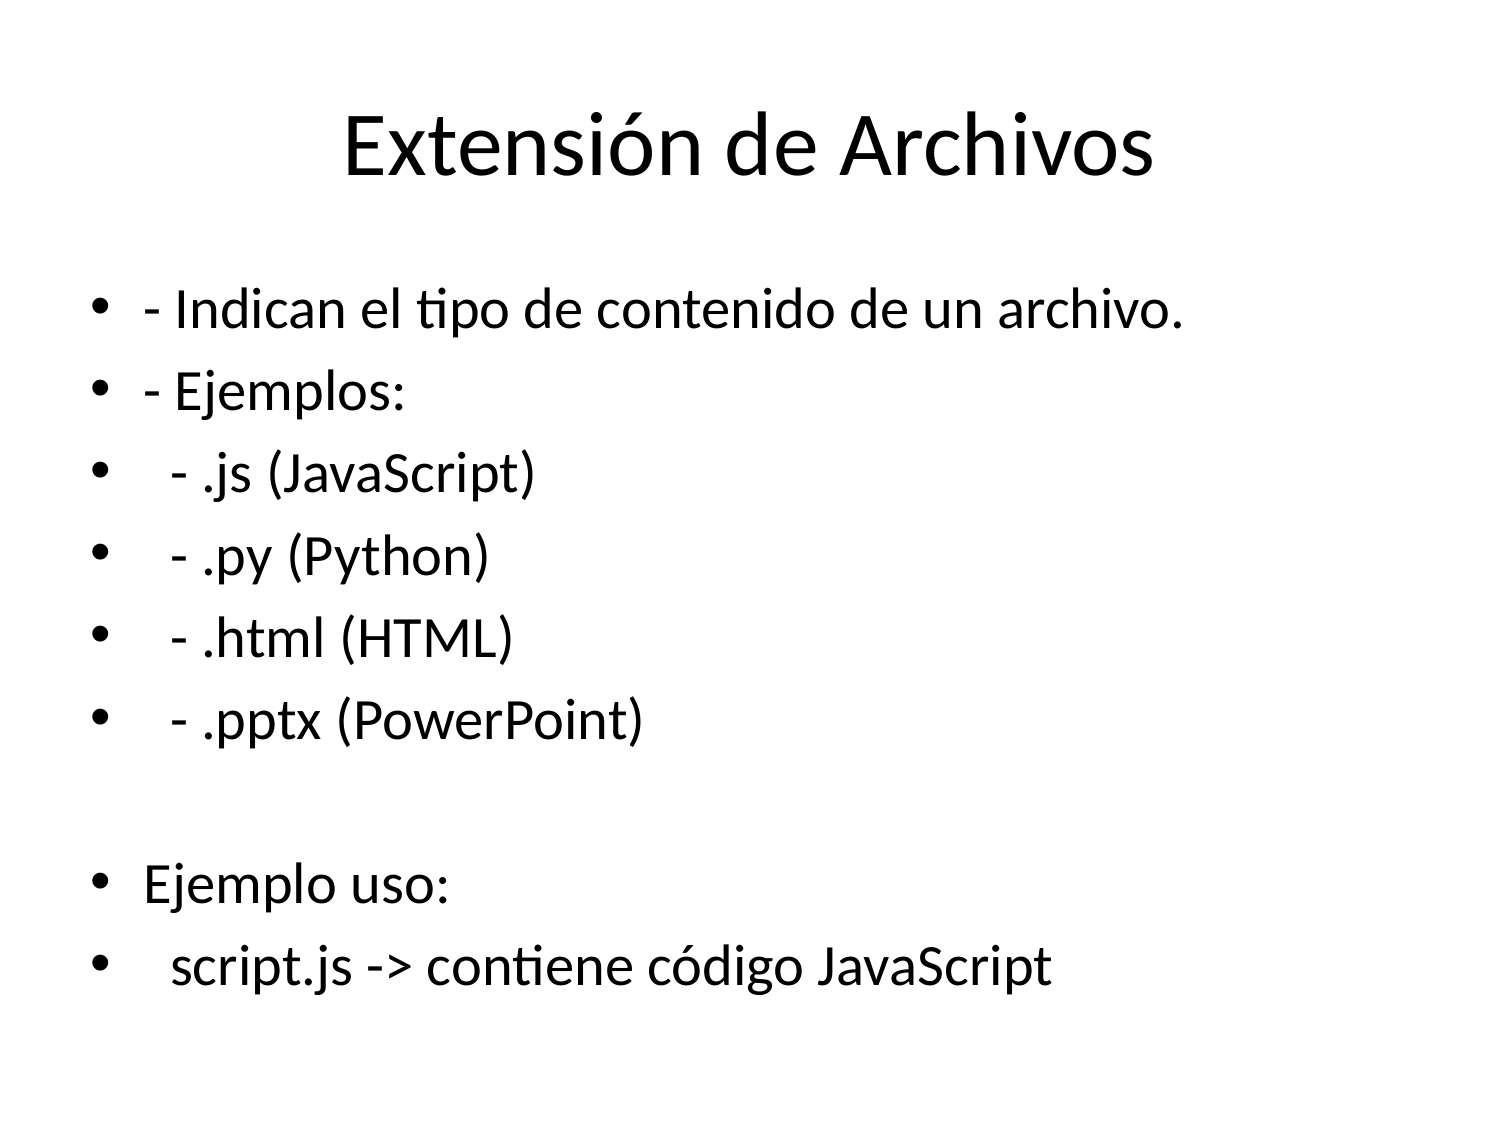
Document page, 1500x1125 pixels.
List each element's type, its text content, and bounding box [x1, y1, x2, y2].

list - Indican el tipo de contenido de un archivo. - Ejemplos: - .js (JavaScript) - .py (Python) - .html (HTML) - .pptx (PowerPoint) Ejemplo uso: script.js -> contiene código JavaScript [75, 262, 1425, 1005]
title Extensión de Archivos [75, 45, 1425, 233]
